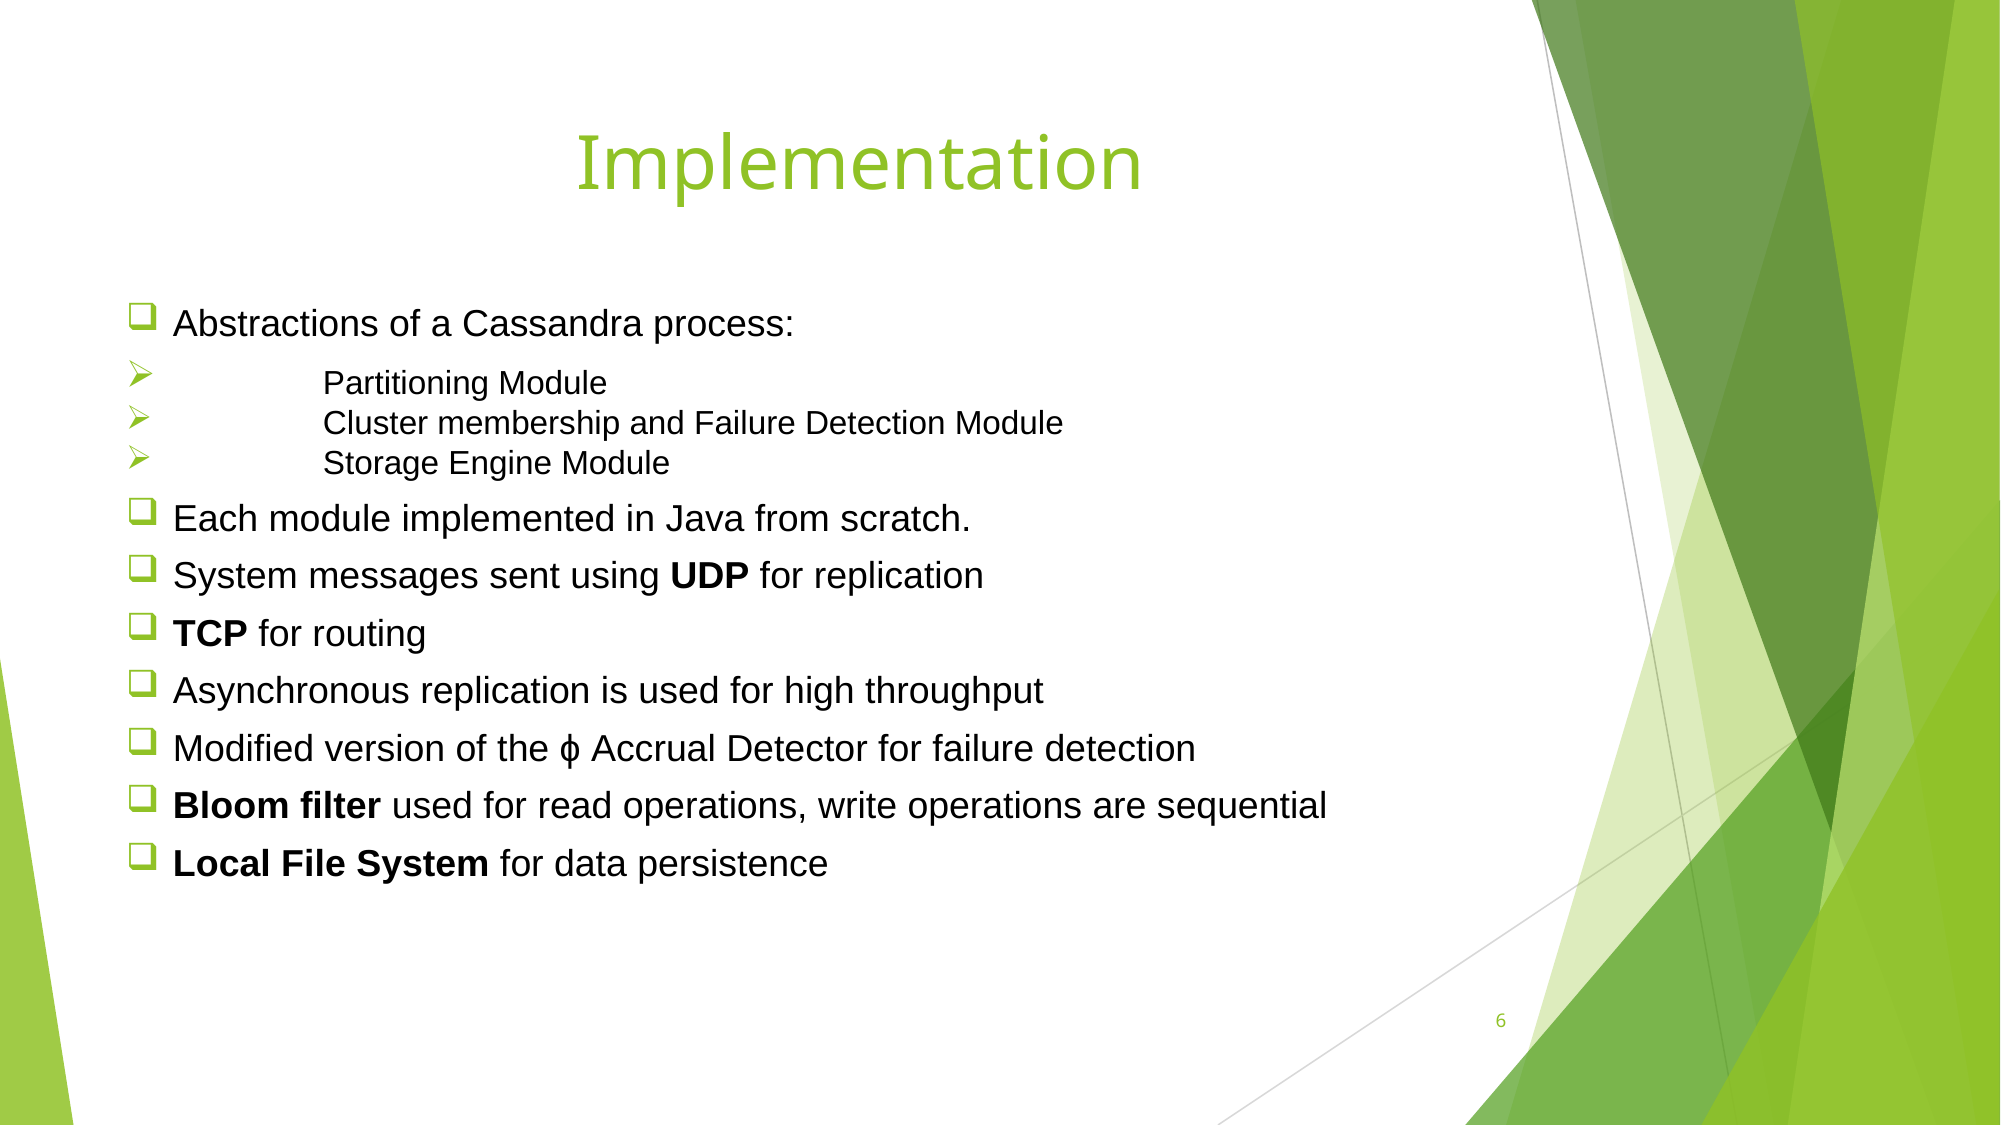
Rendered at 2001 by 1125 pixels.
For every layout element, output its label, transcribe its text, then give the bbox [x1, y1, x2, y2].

text_box Abstractions of a Cassandra process: Partitioning Module Cluster membership and Failure Detection Module Storage Engine Module Each module implemented in Java from scratch. System messages sent using UDP for replication TCP for routing Asynchronous replication is used for high throughput Modified version of the ϕ Accrual Detector for failure detection Bloom filter used for read operations, write operations are sequential Local File System for data persistence [111, 284, 1522, 1019]
slide_number 6 [1409, 1019, 1522, 1051]
title Implementation [111, 99, 1522, 249]
